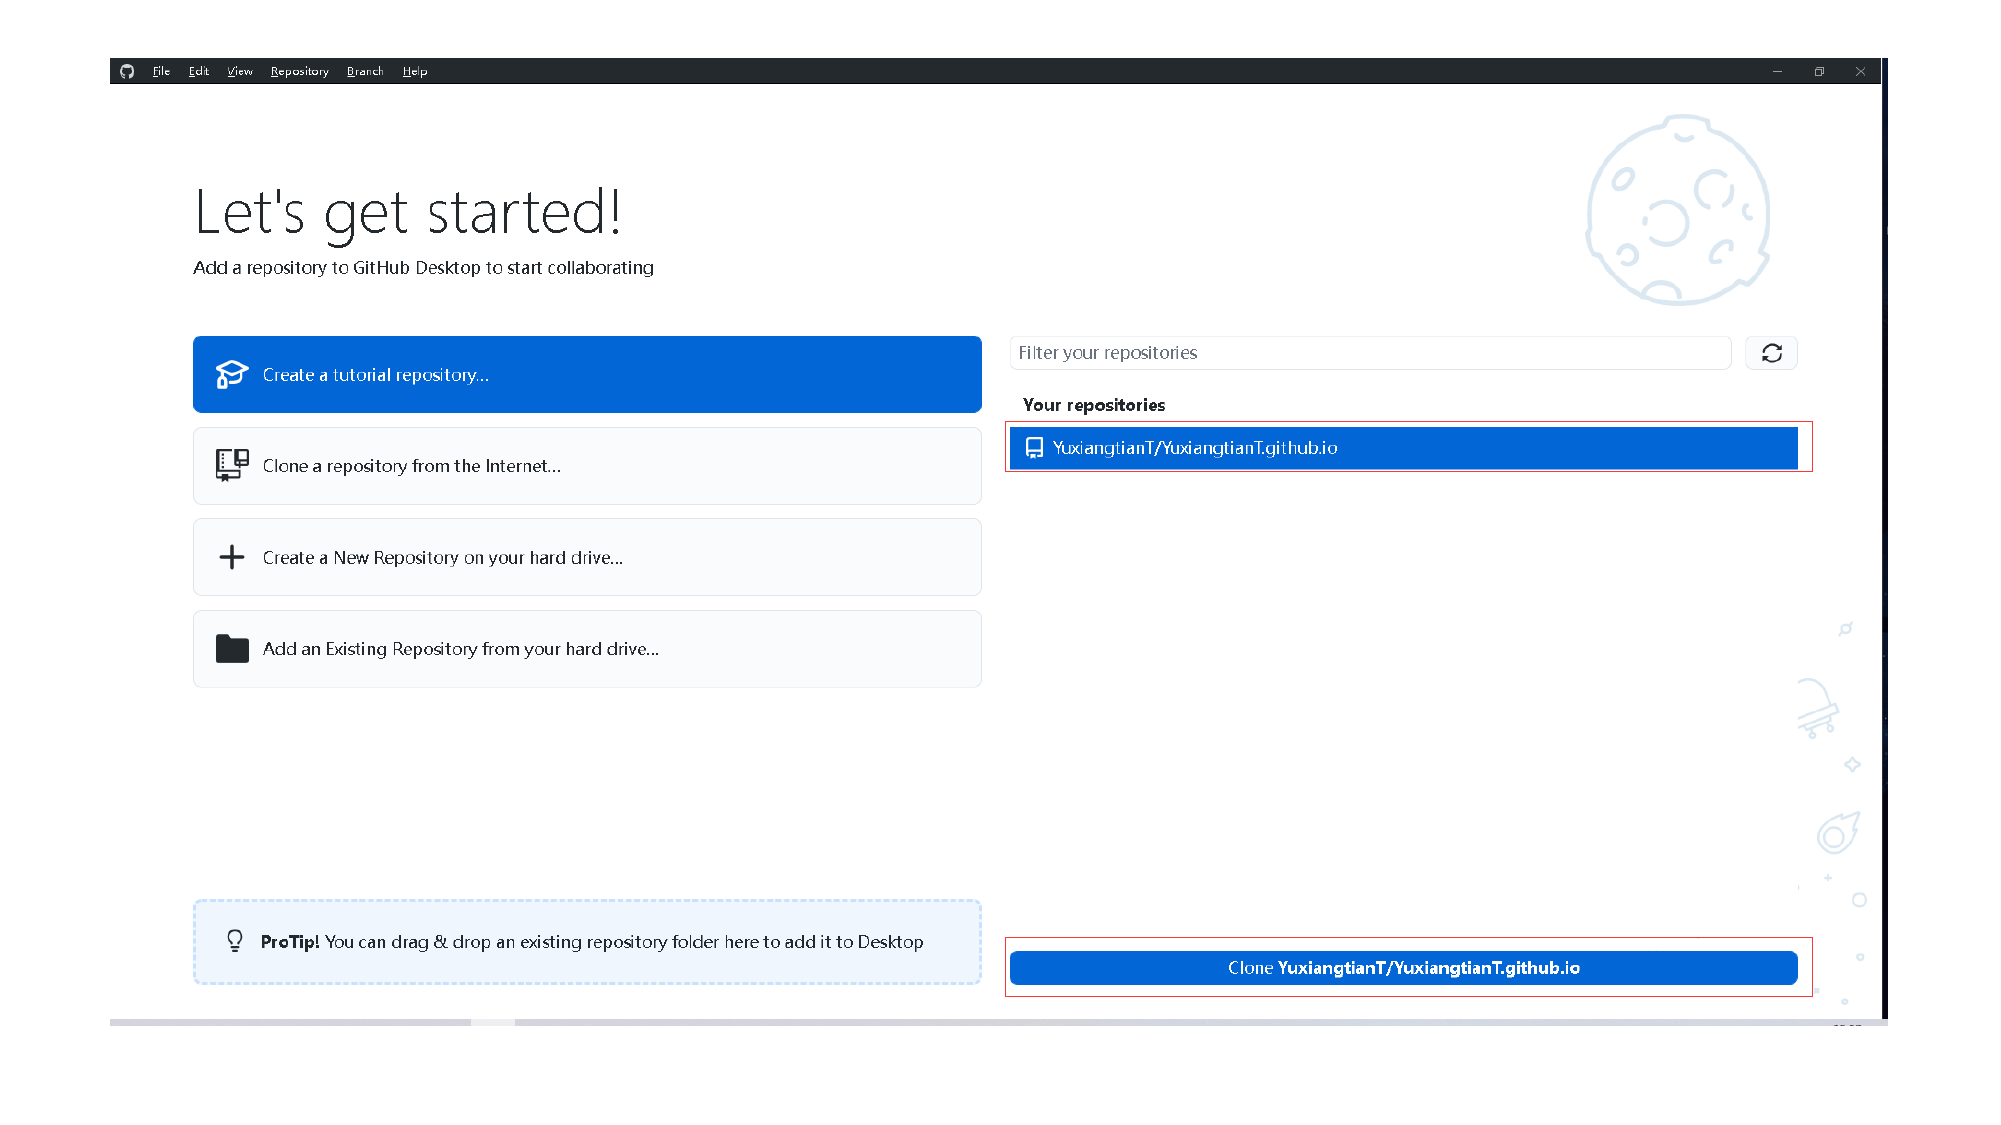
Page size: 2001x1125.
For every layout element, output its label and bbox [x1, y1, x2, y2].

list [110, 58, 1888, 1026]
